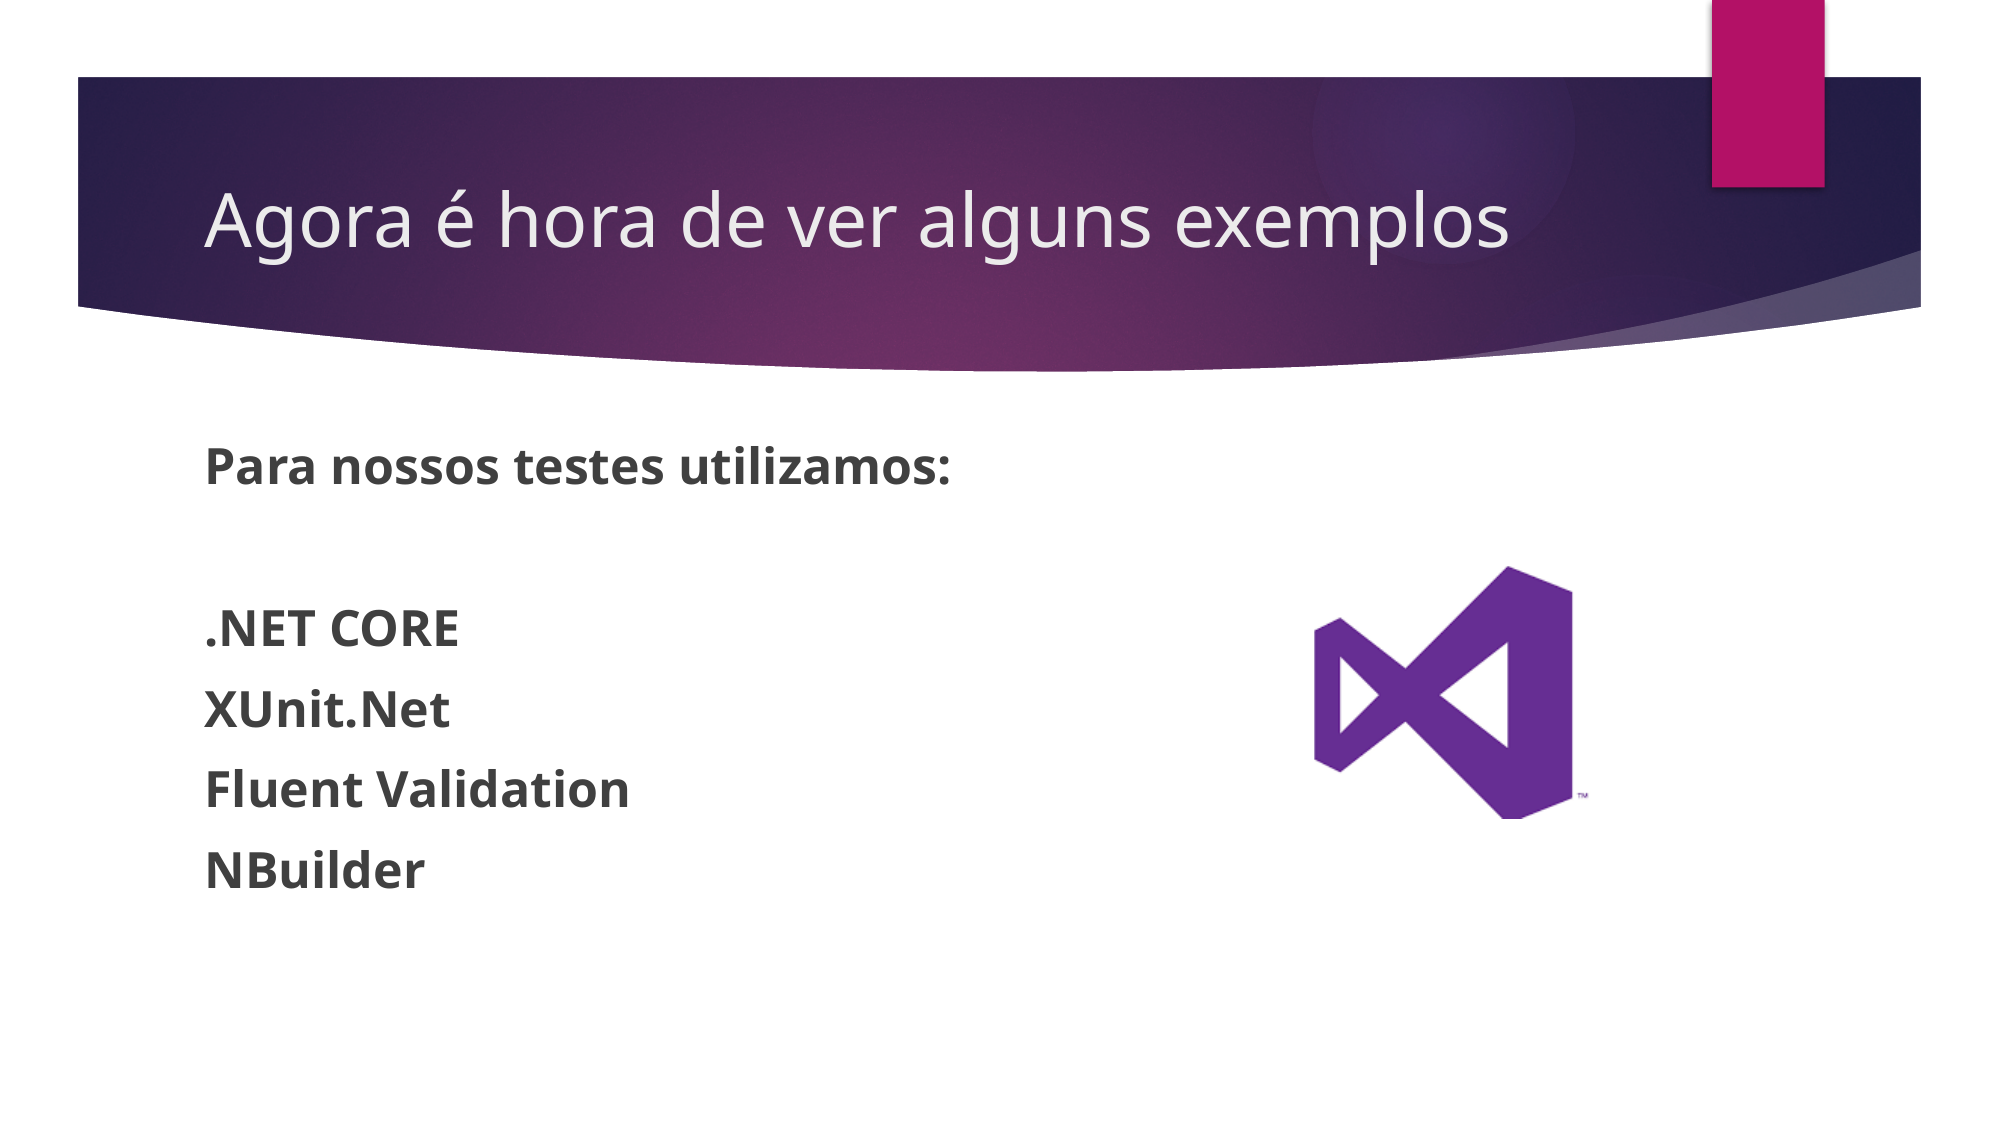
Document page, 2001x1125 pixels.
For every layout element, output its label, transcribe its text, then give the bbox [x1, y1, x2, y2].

picture [1218, 565, 1669, 819]
list Para nossos testes utilizamos: .NET CORE XUnit.Net Fluent Validation NBuilder [189, 427, 1638, 988]
title Agora é hora de ver alguns exemplos [189, 159, 1627, 276]
